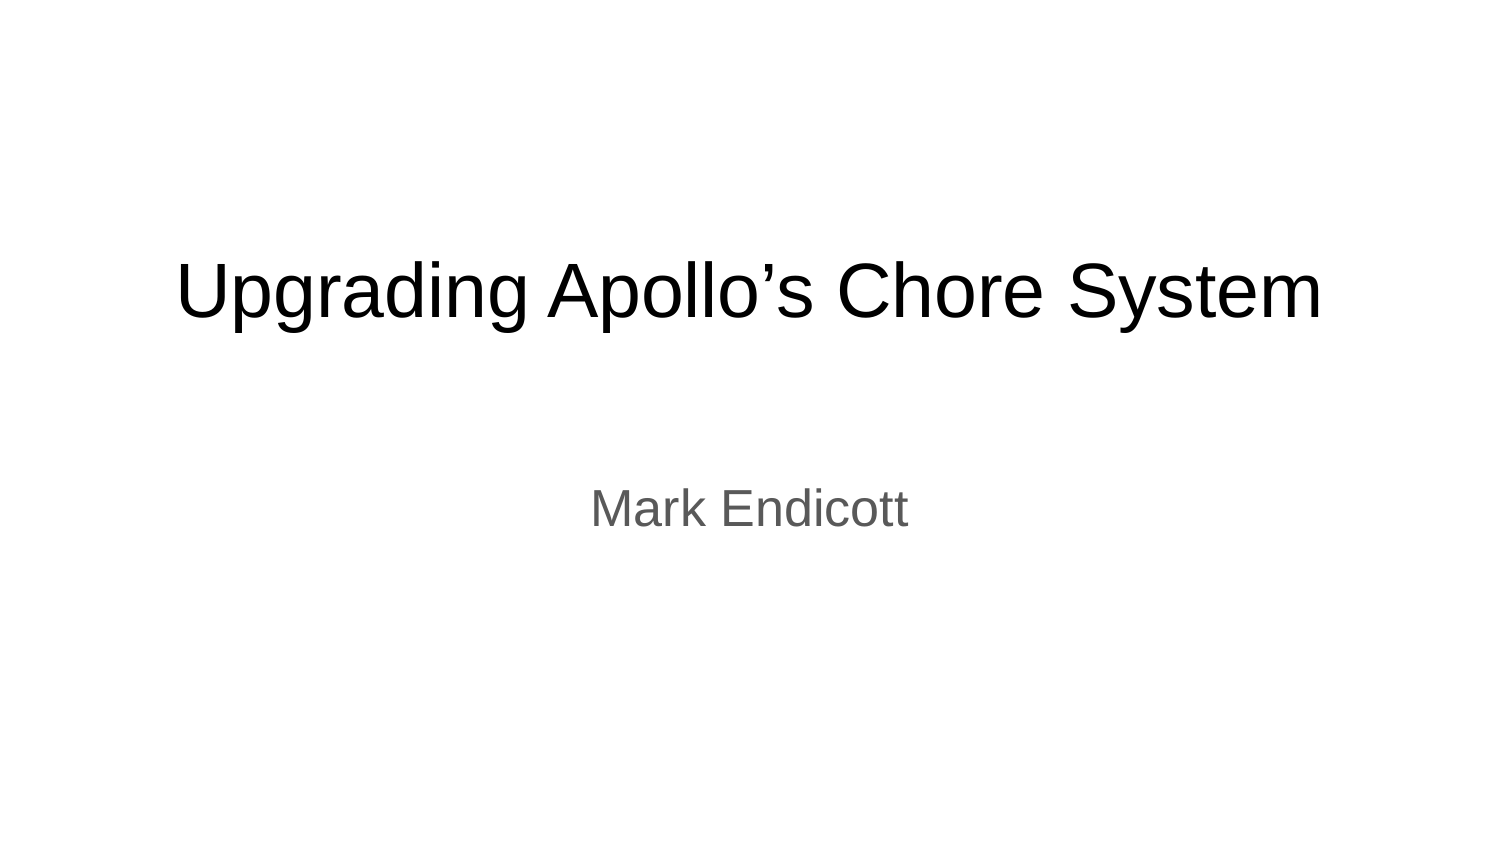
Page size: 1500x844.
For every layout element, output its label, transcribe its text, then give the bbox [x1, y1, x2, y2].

title Upgrading Apollo’s Chore System [51, 122, 1449, 459]
subtitle Mark Endicott [51, 464, 1449, 595]
